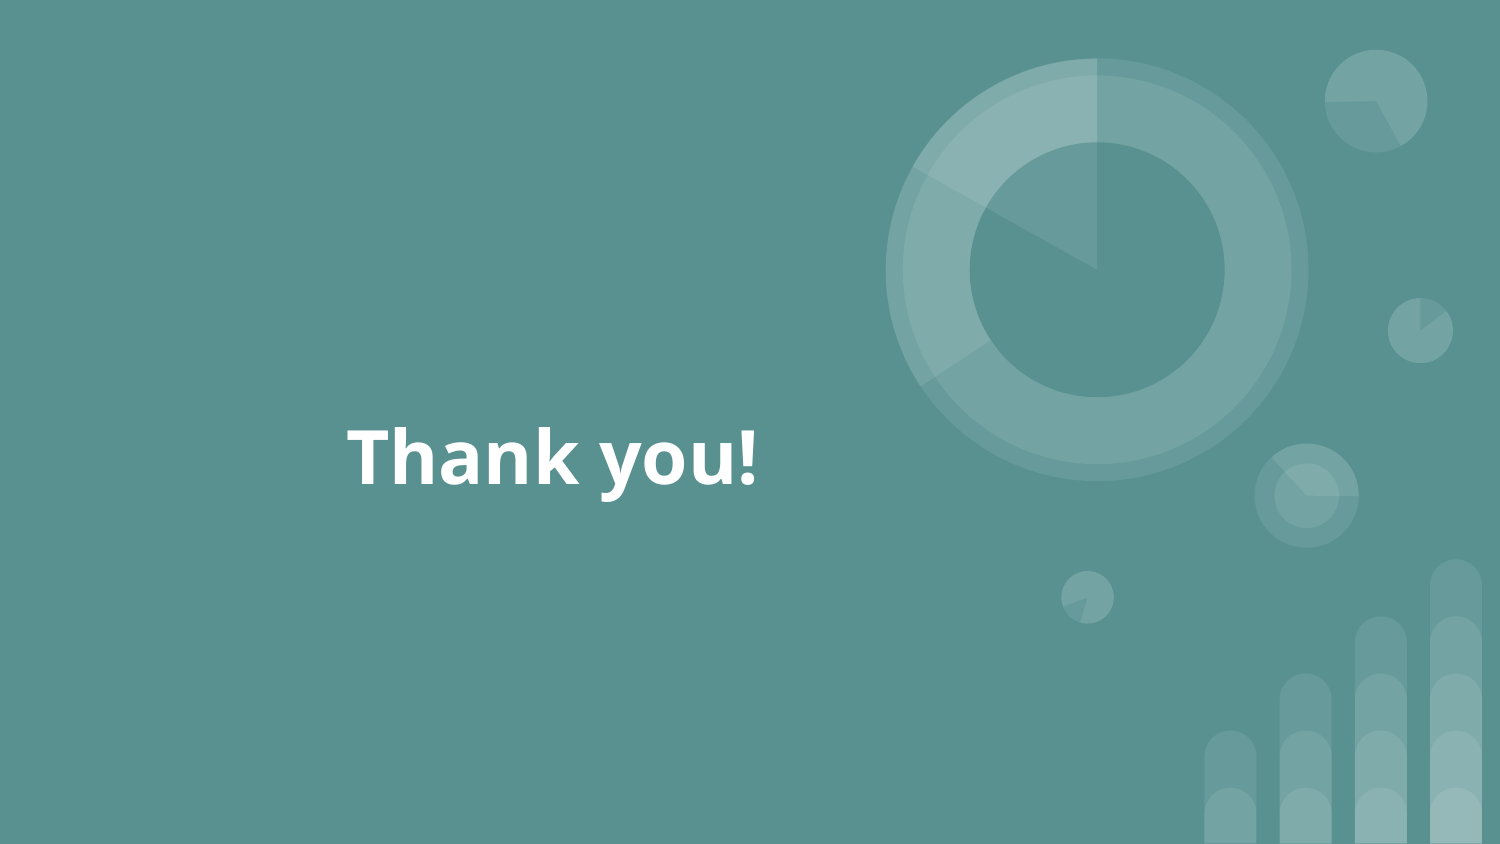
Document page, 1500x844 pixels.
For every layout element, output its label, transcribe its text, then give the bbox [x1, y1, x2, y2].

title Thank you! [330, 390, 1029, 698]
